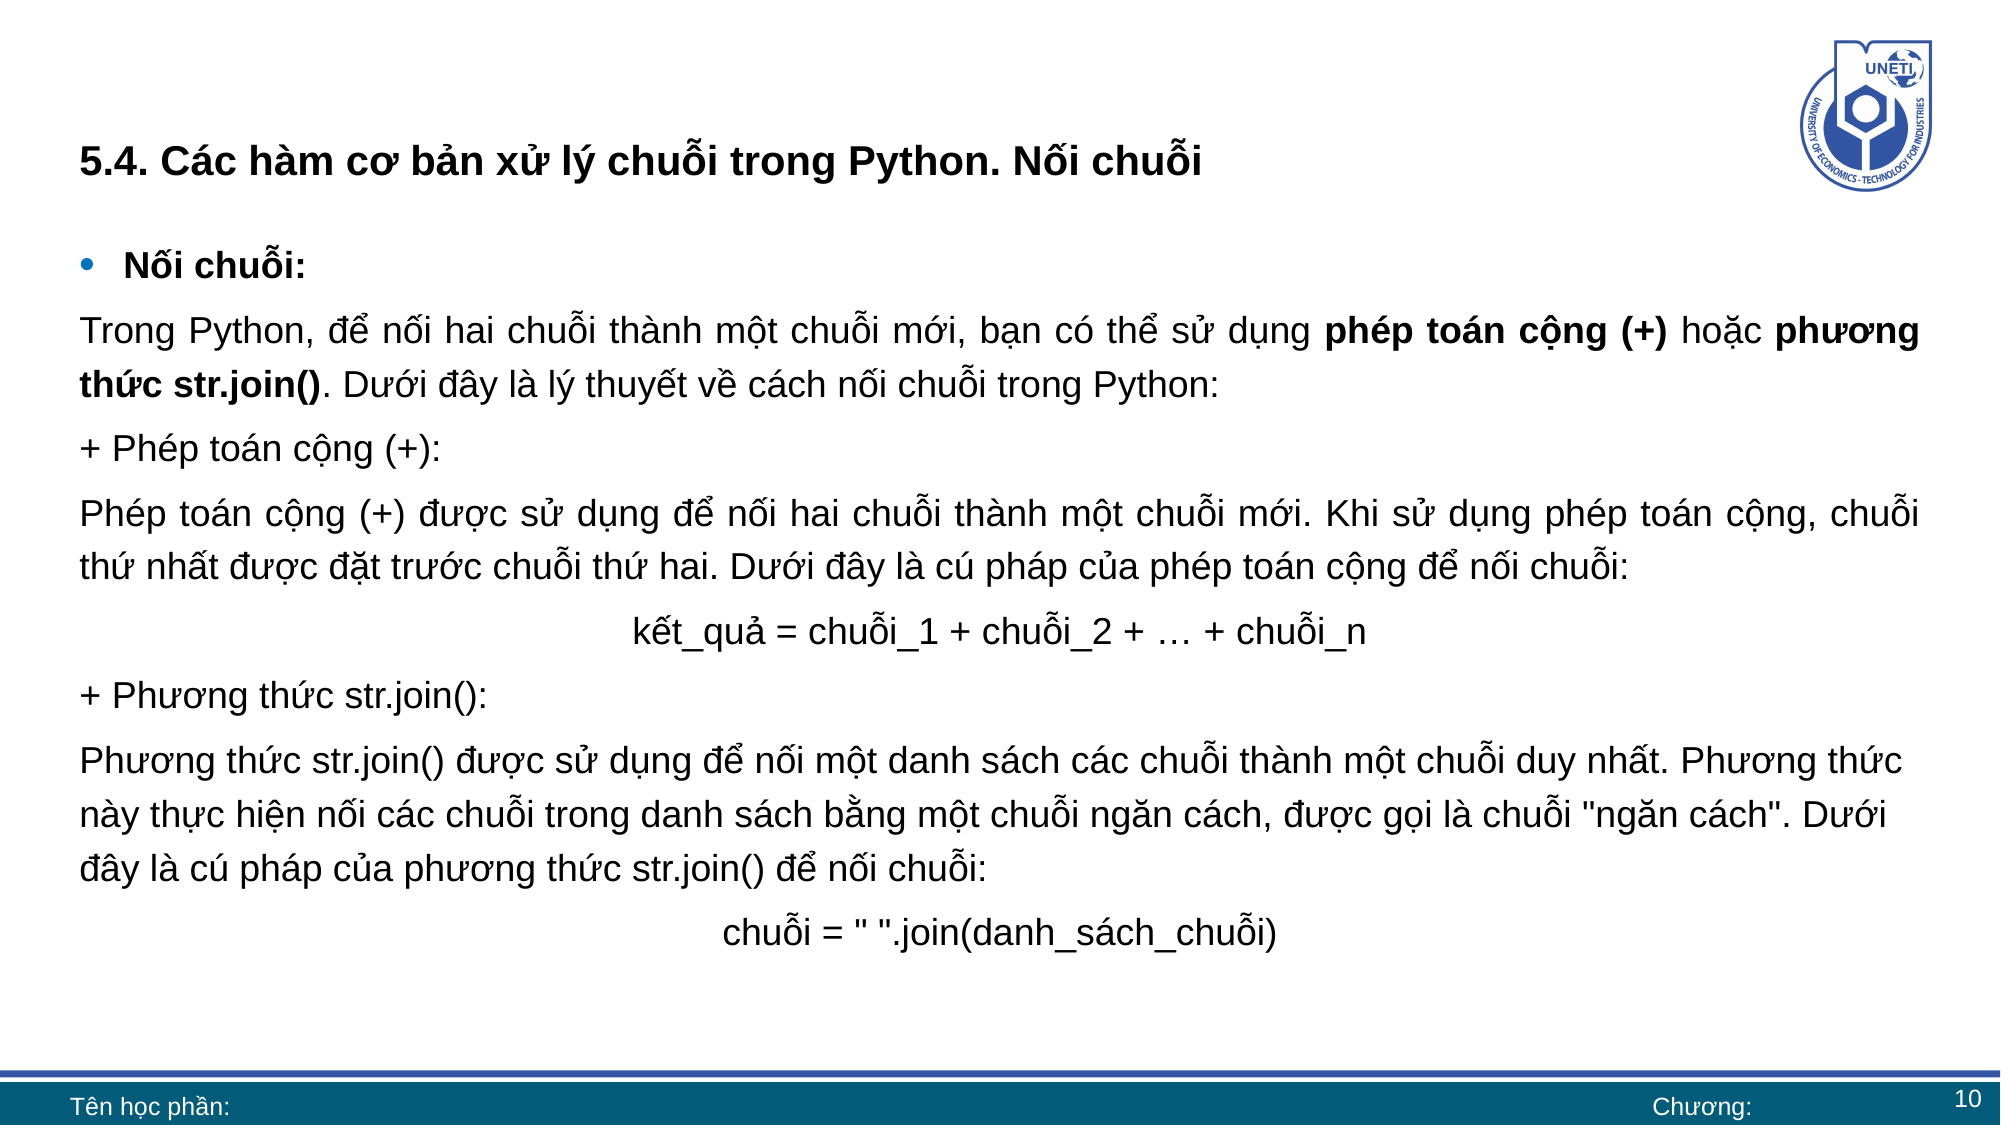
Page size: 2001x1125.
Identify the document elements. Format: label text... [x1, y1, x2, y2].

picture [1798, 37, 1936, 116]
title 5.4. Các hàm cơ bản xử lý chuỗi trong Python. Nối chuỗi [64, 116, 1936, 224]
slide_number 10 [1547, 1071, 1998, 1124]
text_box Tên học phần: [55, 1082, 1591, 1125]
text_box Chương: [1591, 1082, 1815, 1125]
list Nối chuỗi: Trong Python, để nối hai chuỗi thành một chuỗi mới, bạn có thể sử dụng phép toán cộng (+) hoặc phương thức str.join(). Dưới đây là lý thuyết về cách nối chuỗi trong Python: + Phép toán cộng (+): Phép toán cộng (+) được sử dụng để nối hai chuỗi thành một chuỗi mới. Khi sử dụng phép toán cộng, chuỗi thứ nhất được đặt trước chuỗi thứ hai. Dưới đây là cú pháp của phép toán cộng để nối chuỗi: kết_quả = chuỗi_1 + chuỗi_2 + … + chuỗi_n + Phương thức str.join(): Phương thức str.join() được sử dụng để nối một danh sách các chuỗi thành một chuỗi duy nhất. Phương thức này thực hiện nối các chuỗi trong danh sách bằng một chuỗi ngăn cách, được gọi là chuỗi "ngăn cách". Dưới đây là cú pháp của phương thức str.join() để nối chuỗi: chuỗi = " ".join(danh_sách_chuỗi) [64, 224, 1936, 1082]
